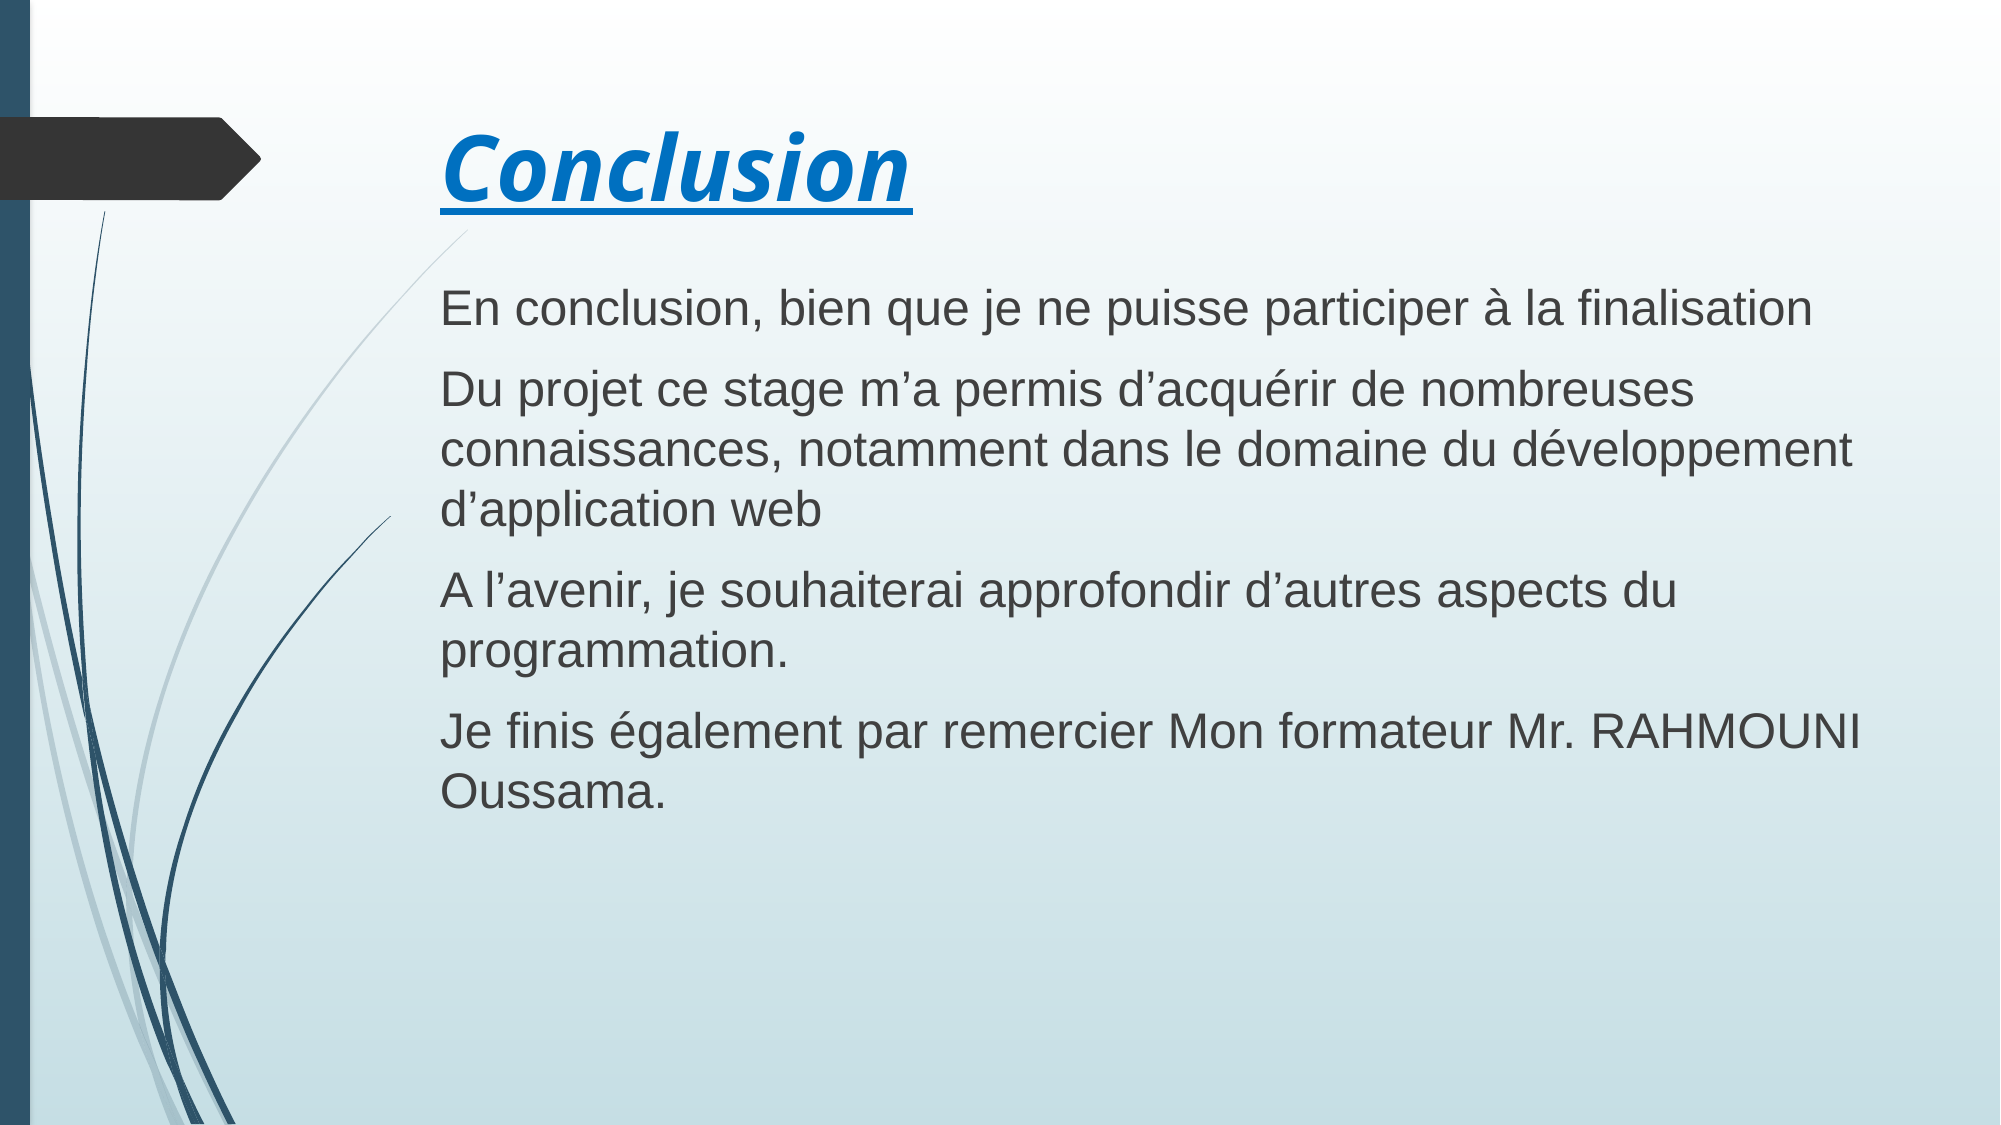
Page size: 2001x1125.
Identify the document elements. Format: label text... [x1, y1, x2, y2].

list En conclusion, bien que je ne puisse participer à la finalisation Du projet ce stage m’a permis d’acquérir de nombreuses connaissances, notamment dans le domaine du développement d’application web A l’avenir, je souhaiterai approfondir d’autres aspects du programmation. Je finis également par remercier Mon formateur Mr. RAHMOUNI Oussama. [424, 268, 1888, 1093]
title Conclusion [425, 102, 1888, 268]
